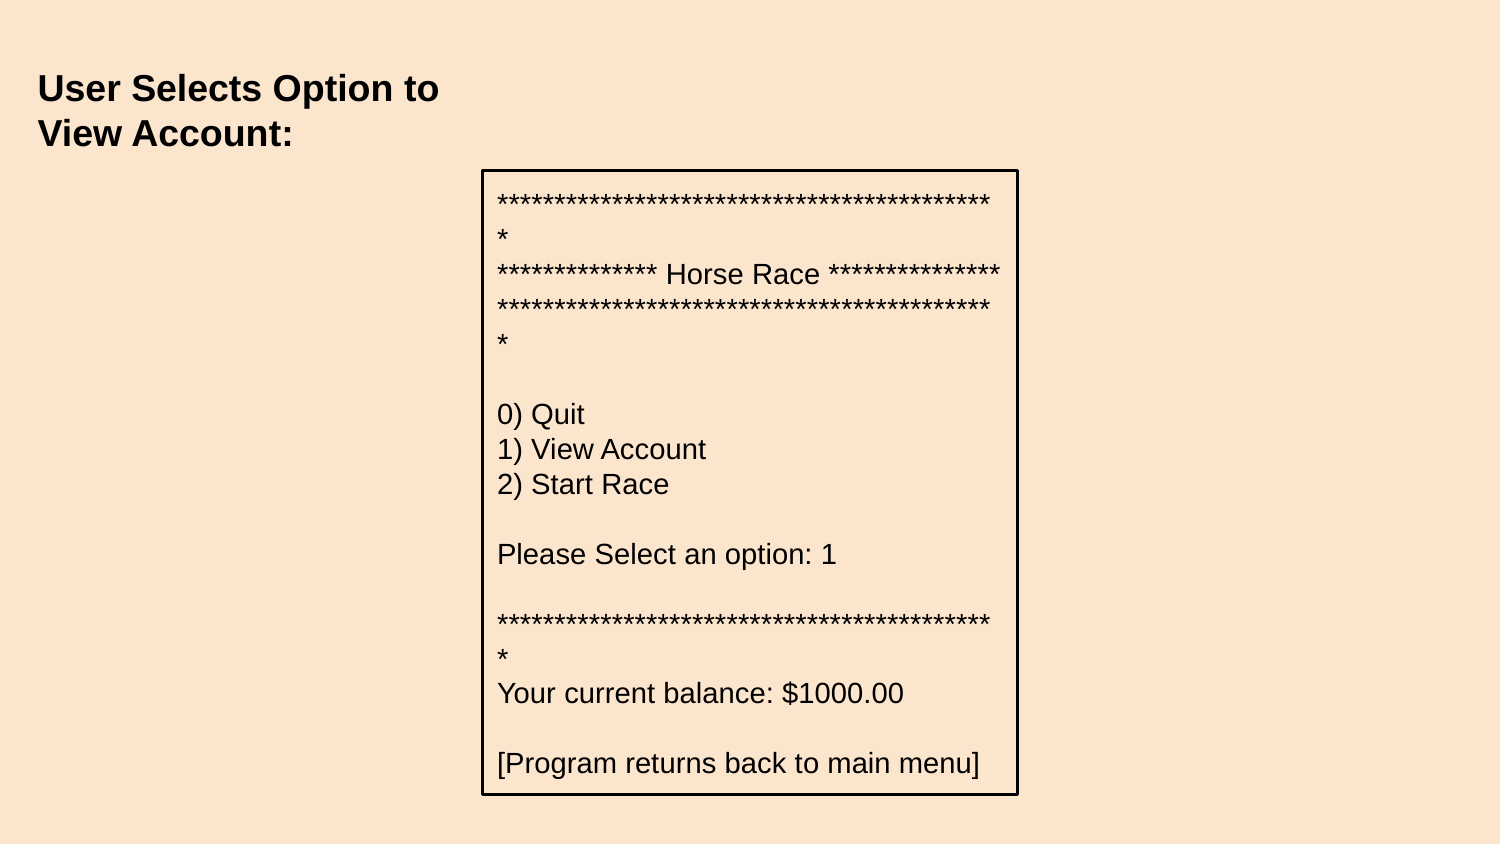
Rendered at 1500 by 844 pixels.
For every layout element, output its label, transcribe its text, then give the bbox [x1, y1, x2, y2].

text_box User Selects Option to View Account: [22, 49, 527, 170]
text_box ******************************************** ************** Horse Race *************** ******************************************** 0) Quit 1) View Account 2) Start Race Please Select an option: 1 ******************************************** Your current balance: $1000.00 [Program returns back to main menu] [482, 170, 1018, 795]
